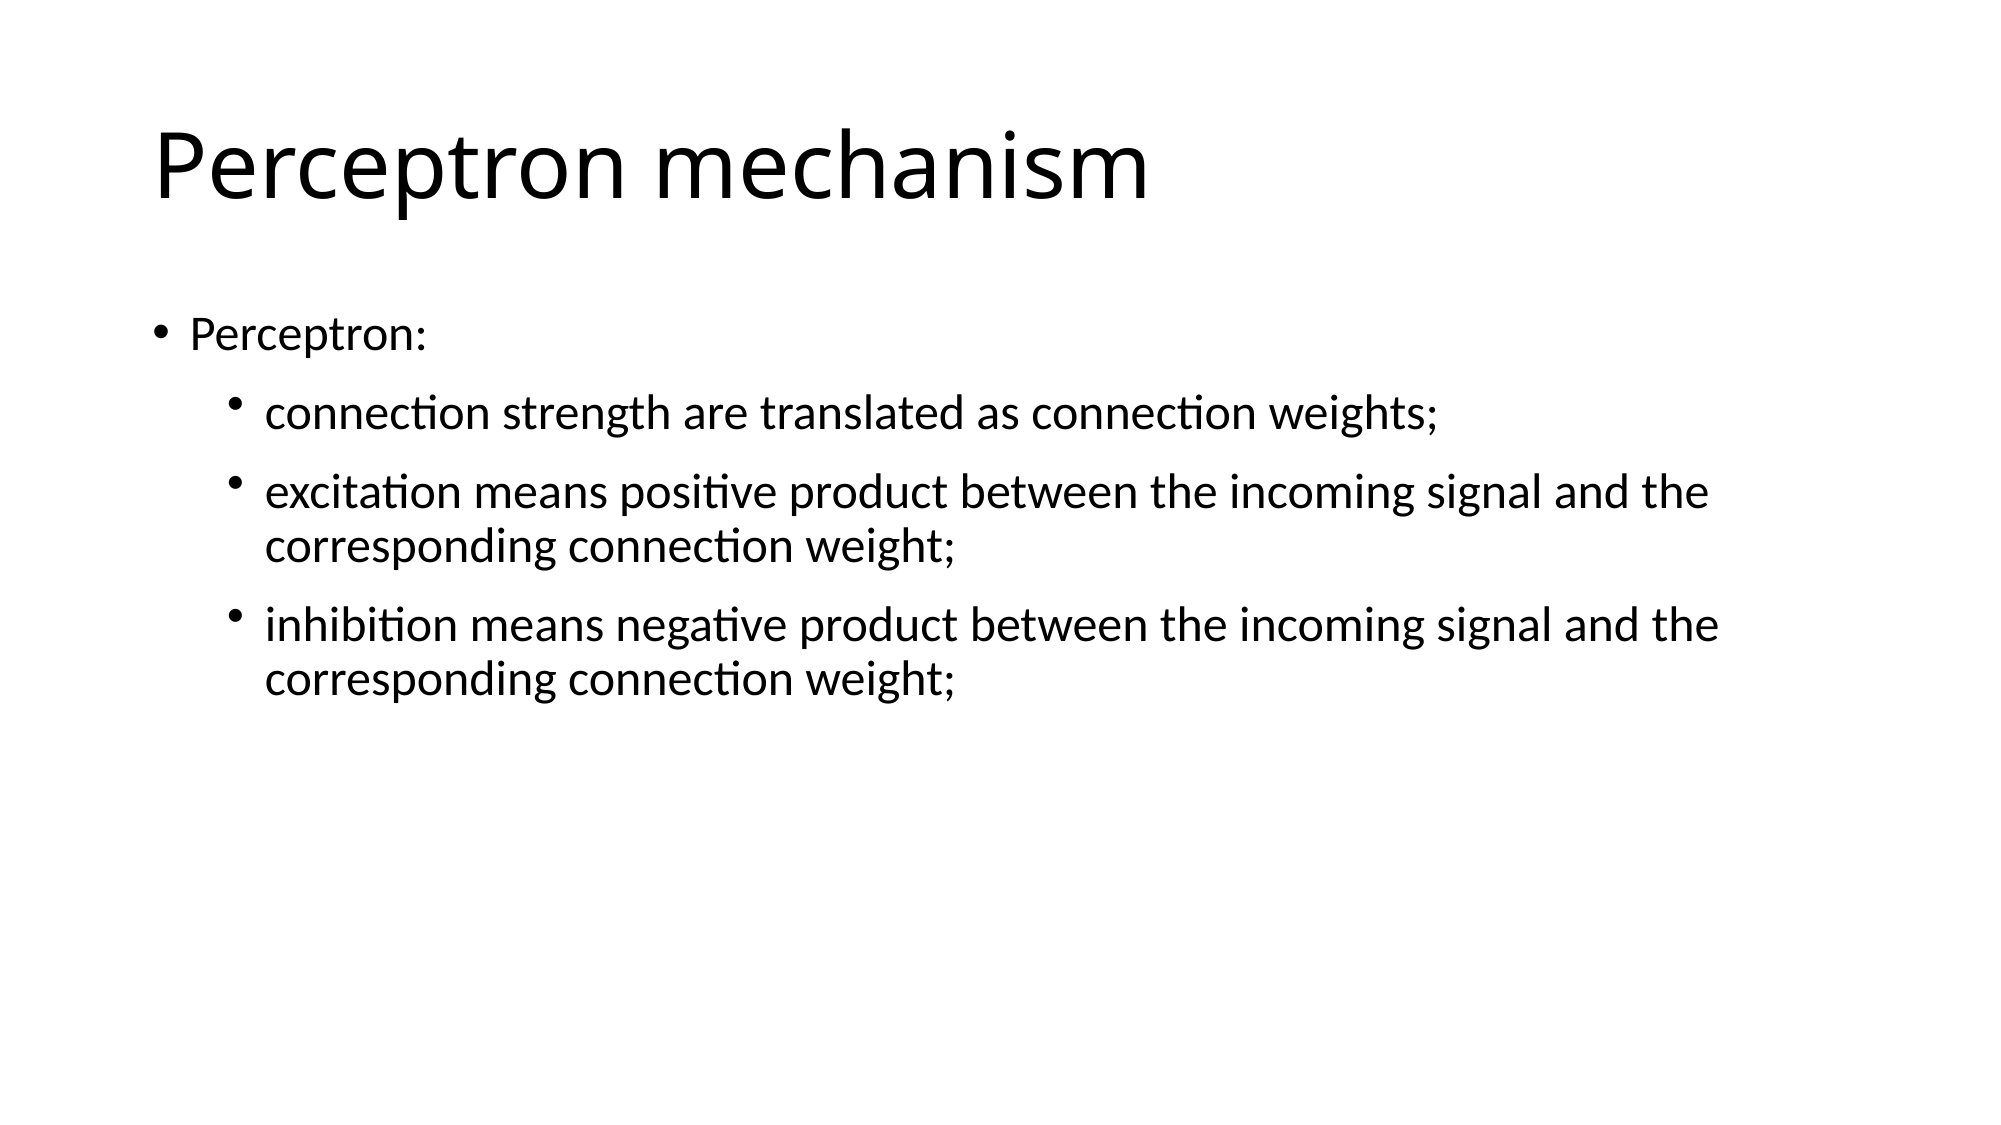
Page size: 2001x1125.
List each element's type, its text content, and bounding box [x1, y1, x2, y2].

list Perceptron: connection strength are translated as connection weights; excitation means positive product between the incoming signal and the corresponding connection weight; inhibition means negative product between the incoming signal and the corresponding connection weight; [137, 299, 1863, 1014]
title Perceptron mechanism [137, 59, 1863, 278]
